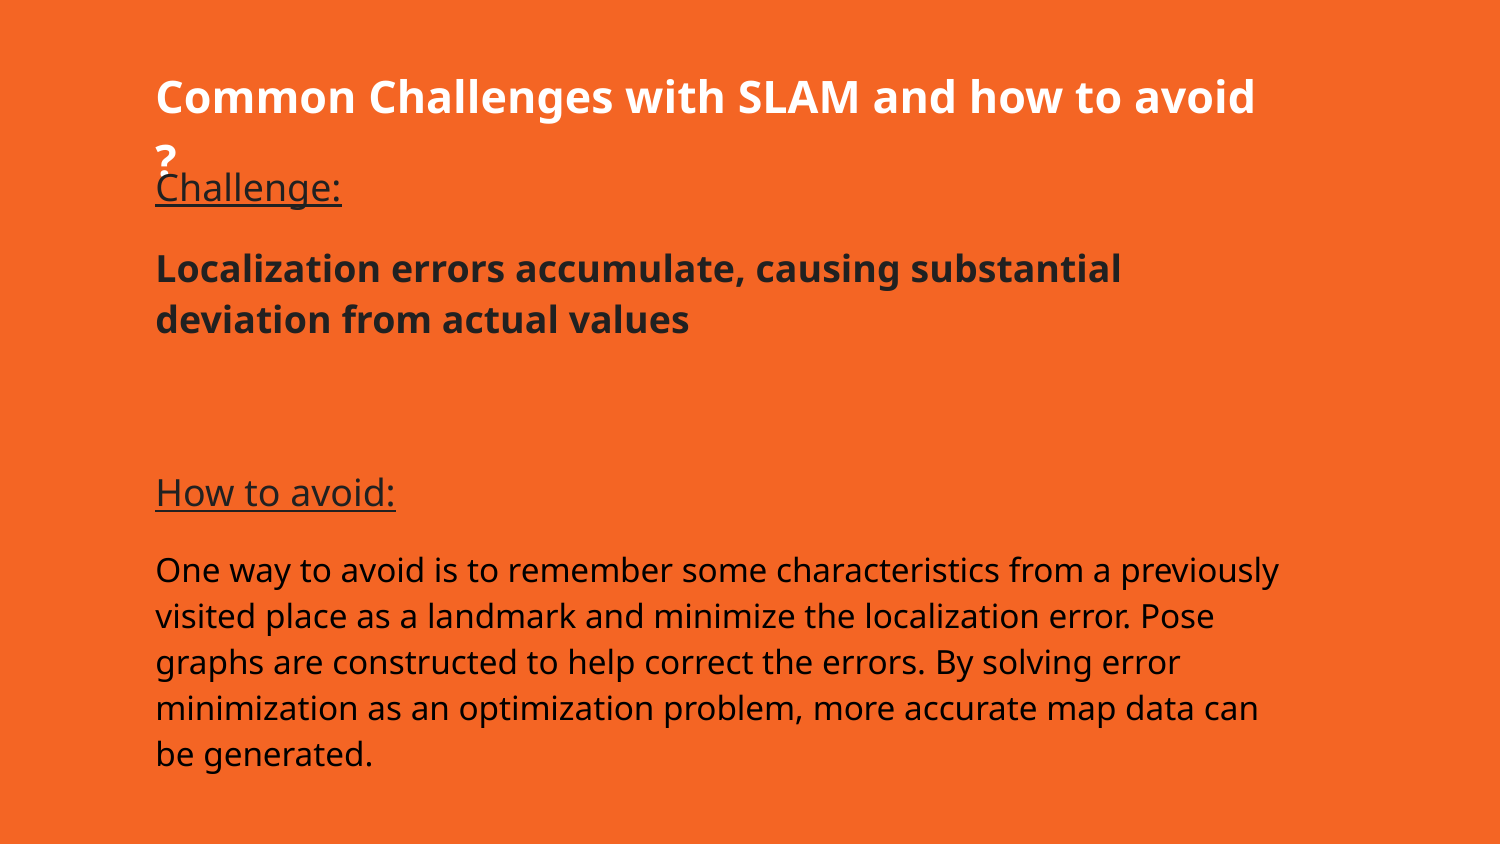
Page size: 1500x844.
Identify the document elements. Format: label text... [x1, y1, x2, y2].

text_box Common Challenges with SLAM and how to avoid ? [140, 44, 1277, 142]
text_box Challenge: Localization errors accumulate, causing substantial deviation from actual values How to avoid: One way to avoid is to remember some characteristics from a previously visited place as a landmark and minimize the localization error. Pose graphs are constructed to help correct the errors. By solving error minimization as an optimization problem, more accurate map data can be generated. [140, 142, 1310, 788]
